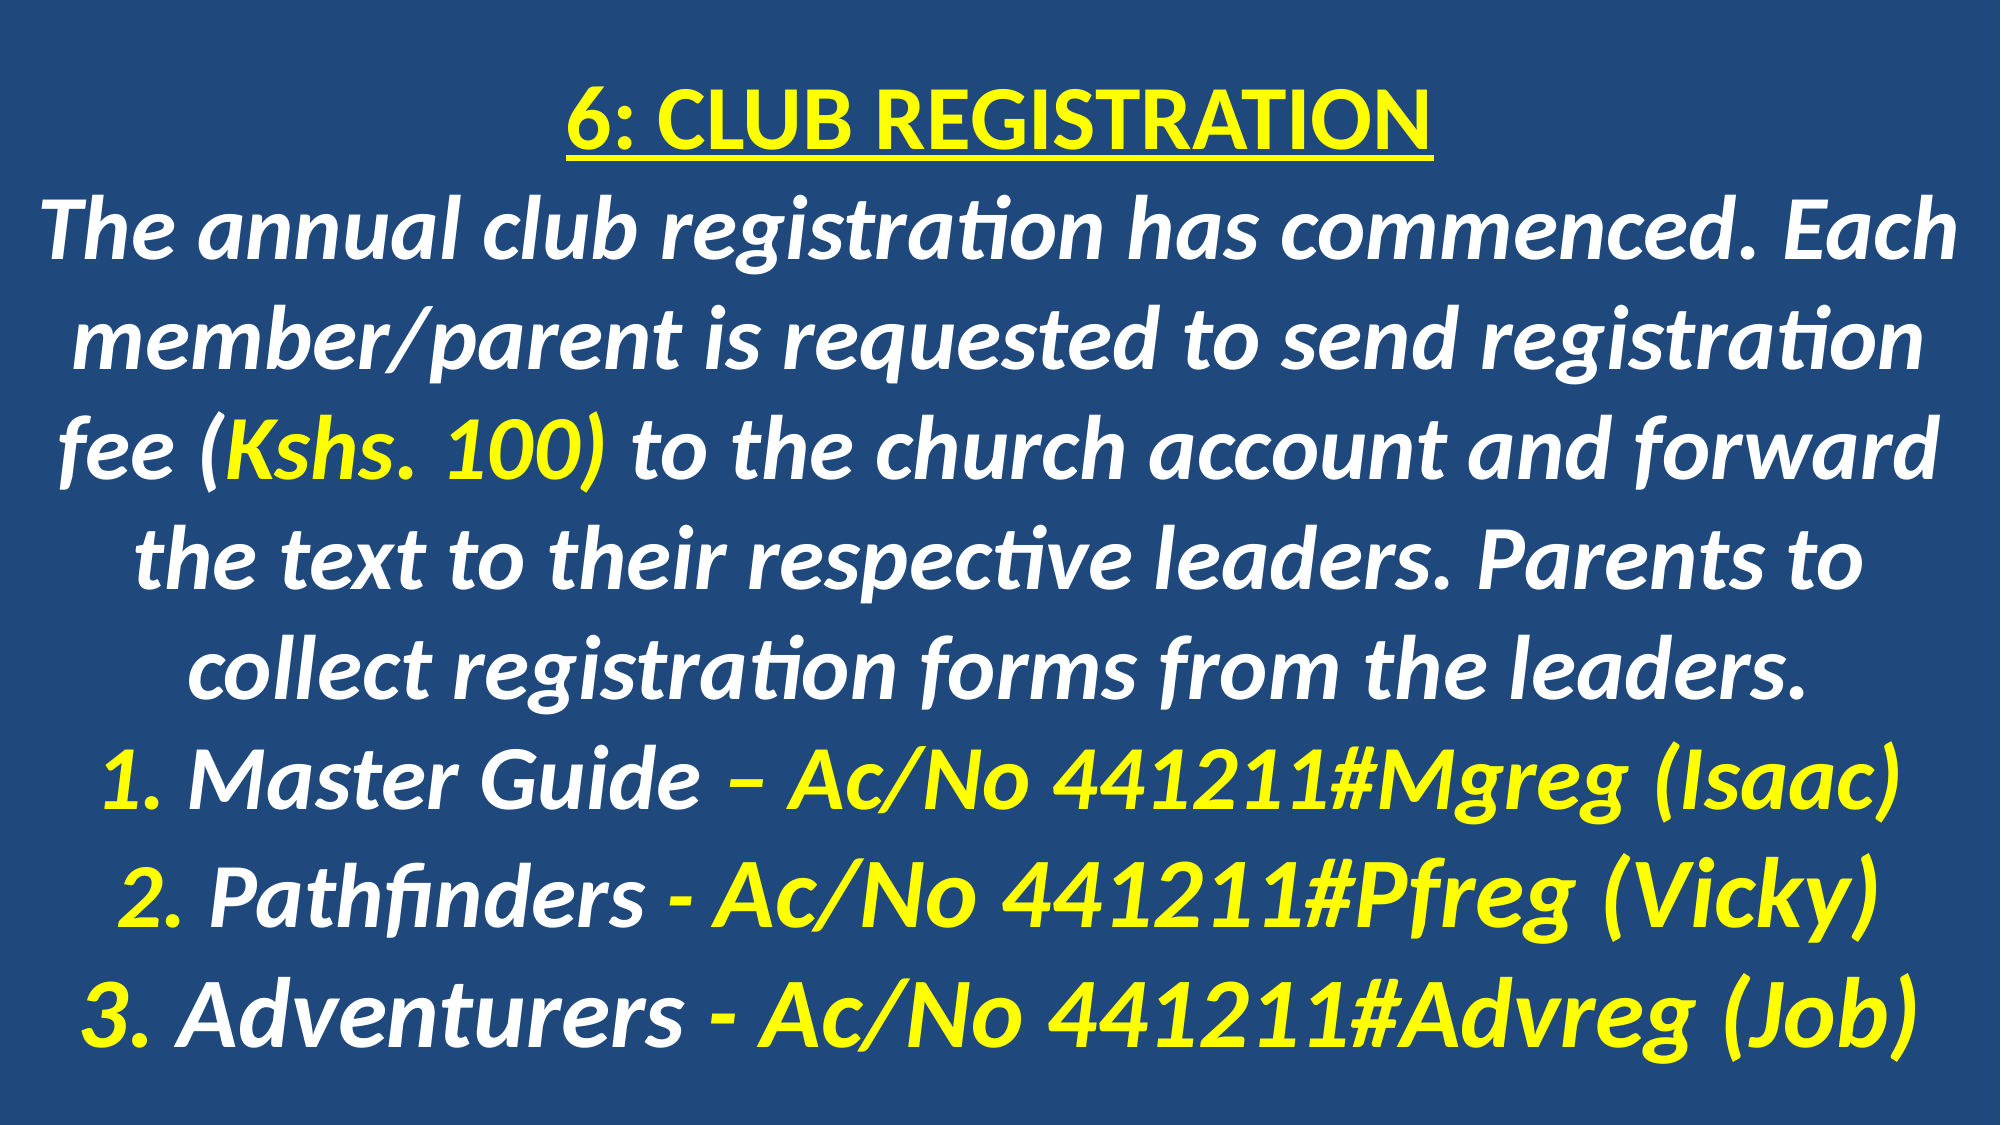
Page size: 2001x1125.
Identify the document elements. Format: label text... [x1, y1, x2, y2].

title 6: CLUB REGISTRATION The annual club registration has commenced. Each member/parent is requested to send registration fee (Kshs. 100) to the church account and forward the text to their respective leaders. Parents to collect registration forms from the leaders. 1. Master Guide – Ac/No 441211#Mgreg (Isaac) 2. Pathfinders - Ac/No 441211#Pfreg (Vicky) 3. Adventurers - Ac/No 441211#Advreg (Job) [12, 12, 1988, 1113]
